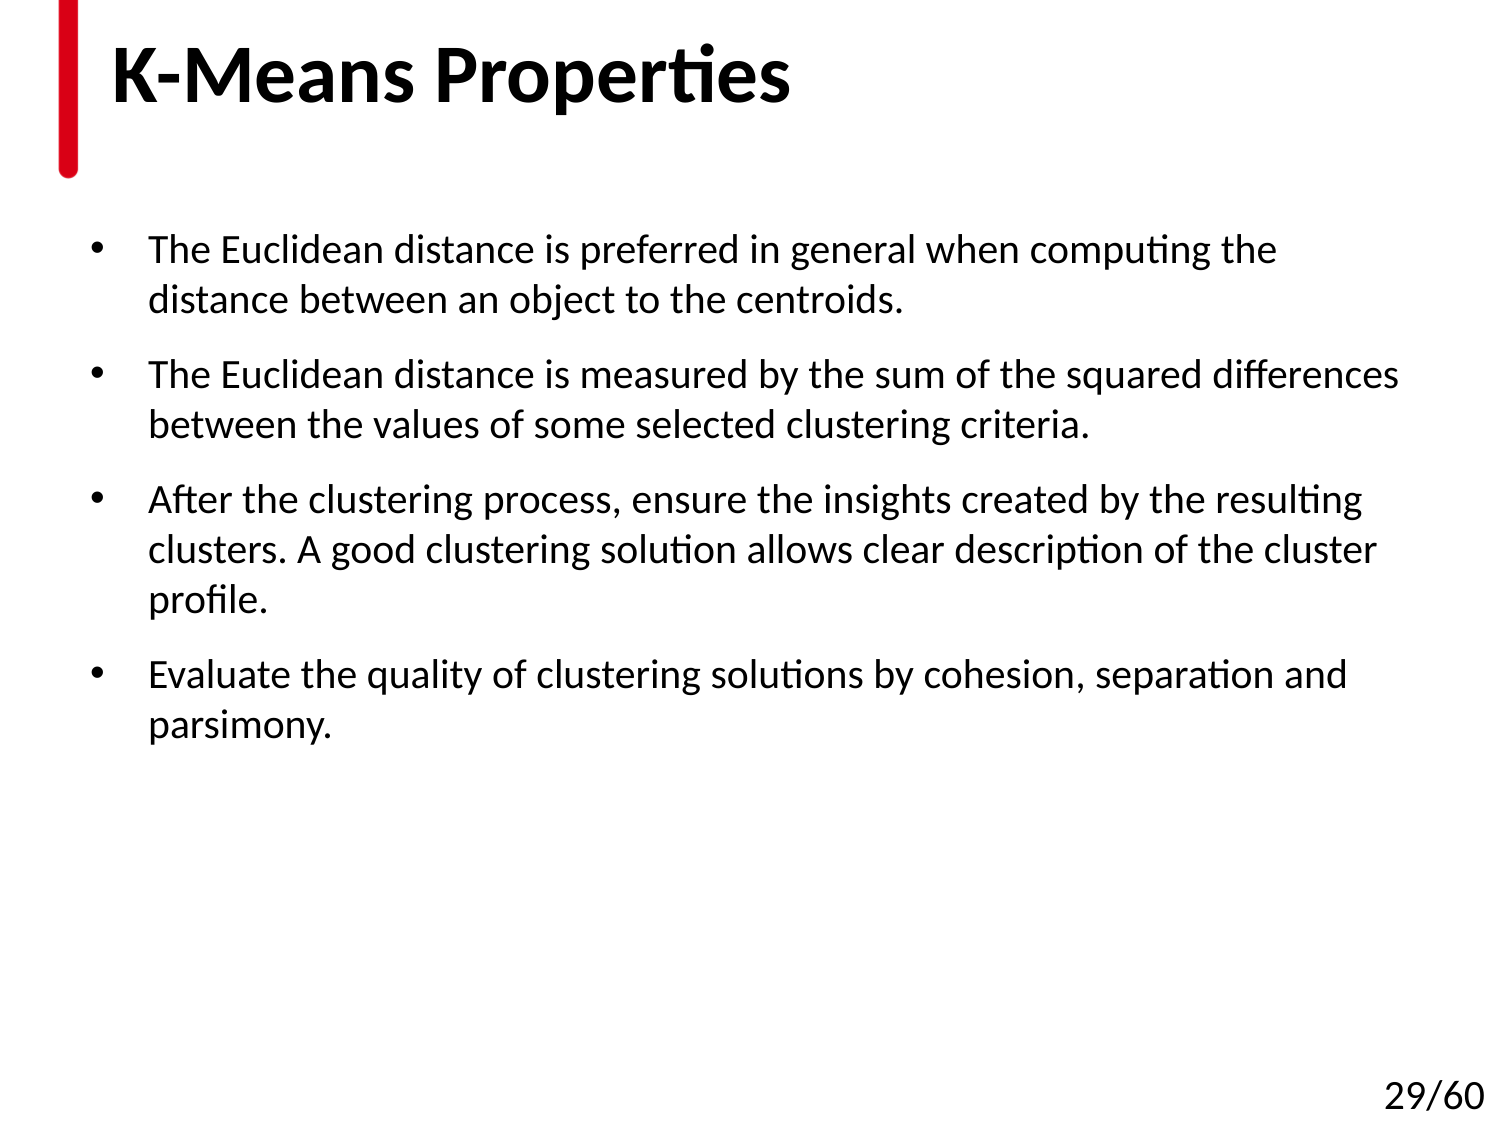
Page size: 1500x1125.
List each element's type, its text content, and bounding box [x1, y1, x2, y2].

title K-Means Properties [97, 0, 1425, 138]
list The Euclidean distance is preferred in general when computing the distance between an object to the centroids. The Euclidean distance is measured by the sum of the squared differences between the values of some selected clustering criteria. After the clustering process, ensure the insights created by the resulting clusters. A good clustering solution allows clear description of the cluster profile. Evaluate the quality of clustering solutions by cohesion, separation and parsimony. [75, 214, 1425, 957]
picture [57, 0, 81, 200]
